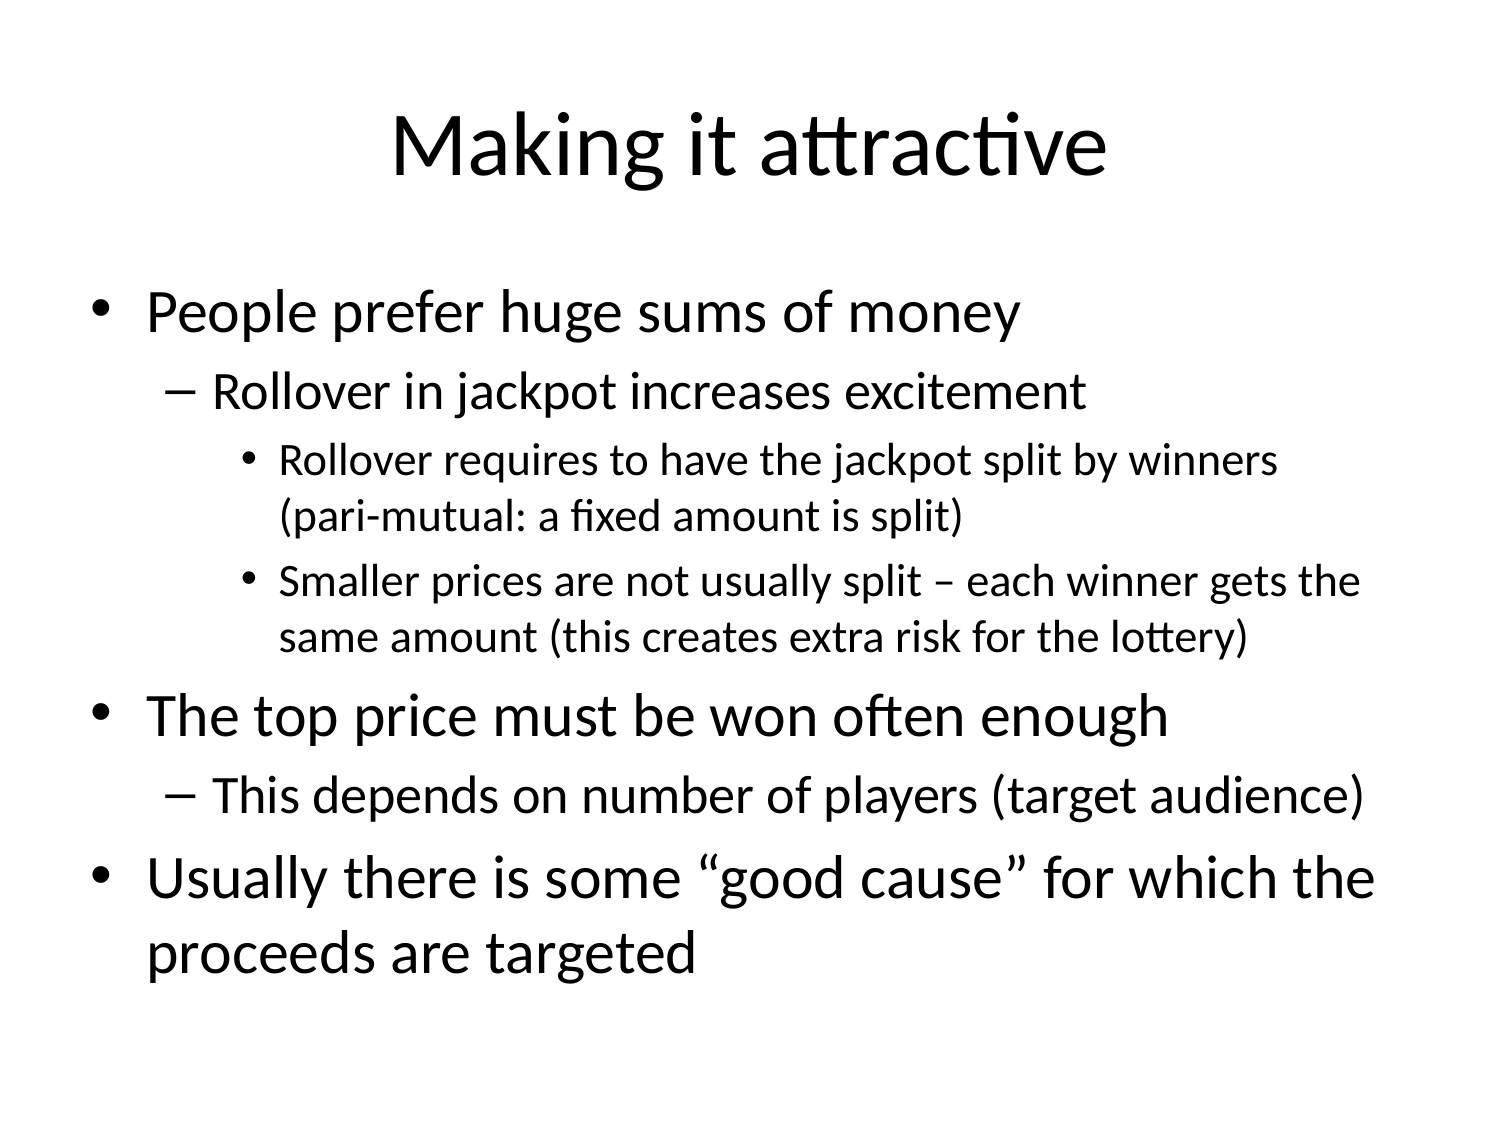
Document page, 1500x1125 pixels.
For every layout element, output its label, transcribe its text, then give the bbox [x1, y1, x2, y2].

title Making it attractive [75, 45, 1425, 233]
list People prefer huge sums of money Rollover in jackpot increases excitement Rollover requires to have the jackpot split by winners (pari-mutual: a fixed amount is split) Smaller prices are not usually split – each winner gets the same amount (this creates extra risk for the lottery) The top price must be won often enough This depends on number of players (target audience) Usually there is some “good cause” for which the proceeds are targeted [75, 262, 1425, 1005]
